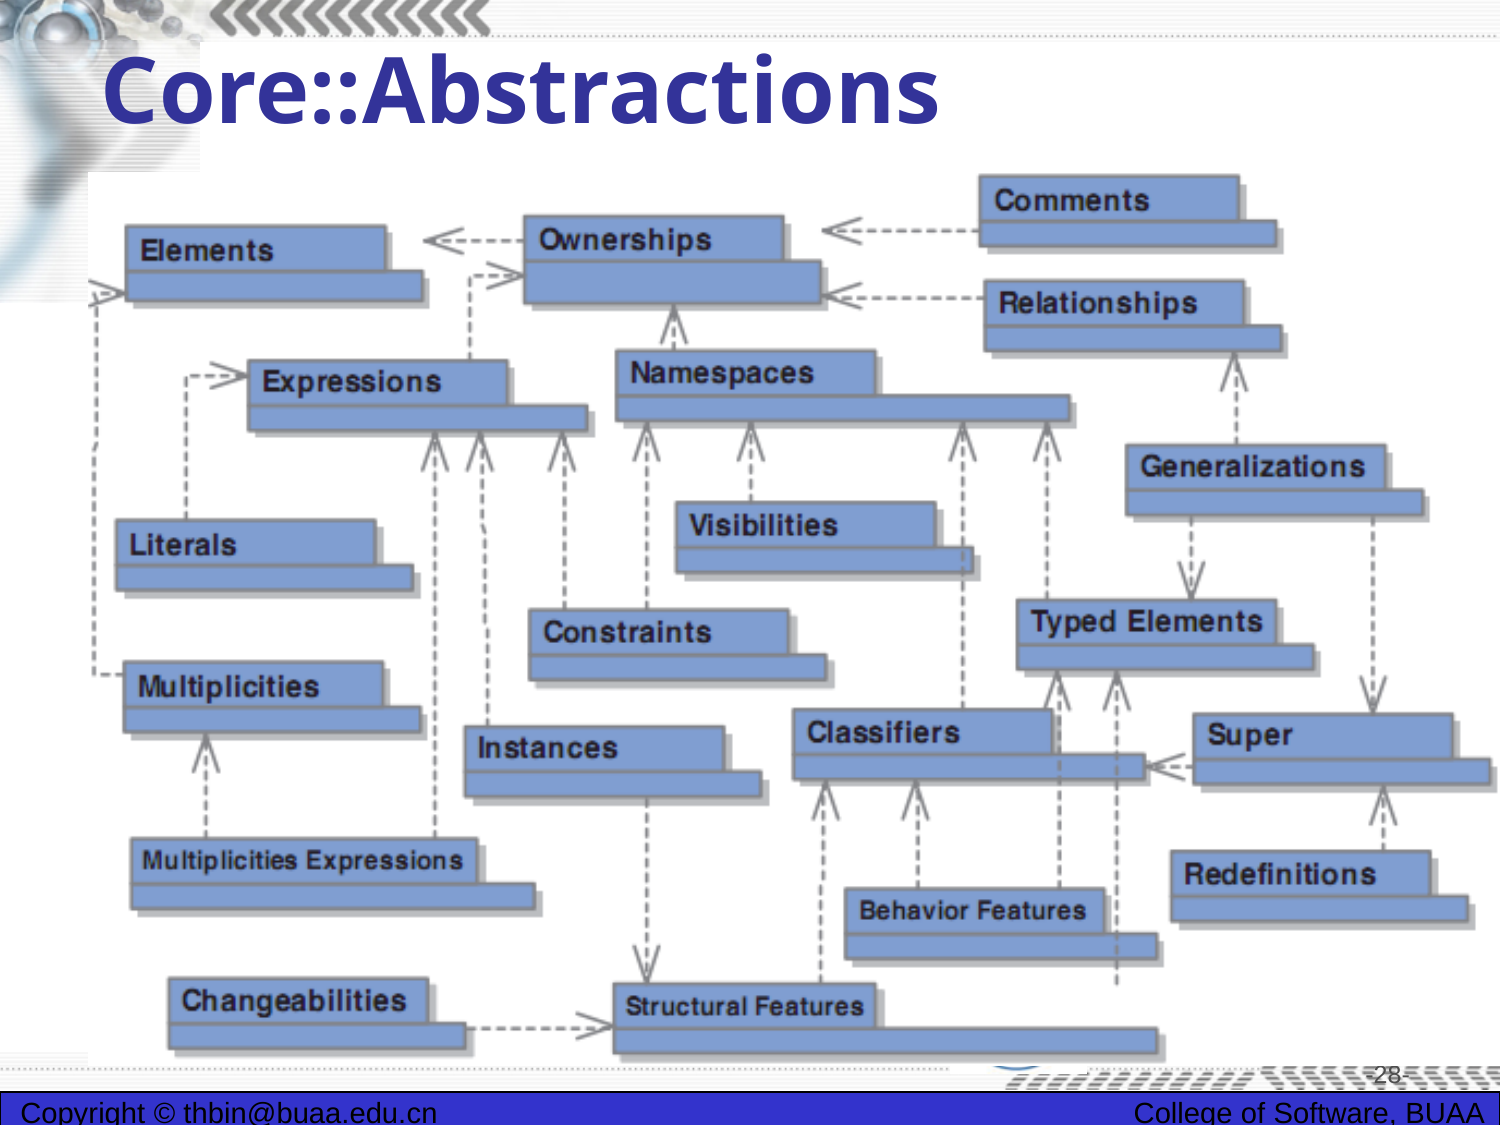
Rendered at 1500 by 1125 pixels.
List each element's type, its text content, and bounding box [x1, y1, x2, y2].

slide_number -28- [1074, 1075, 1426, 1125]
picture [0, 0, 1500, 1090]
title Core::Abstractions [85, 42, 1388, 149]
